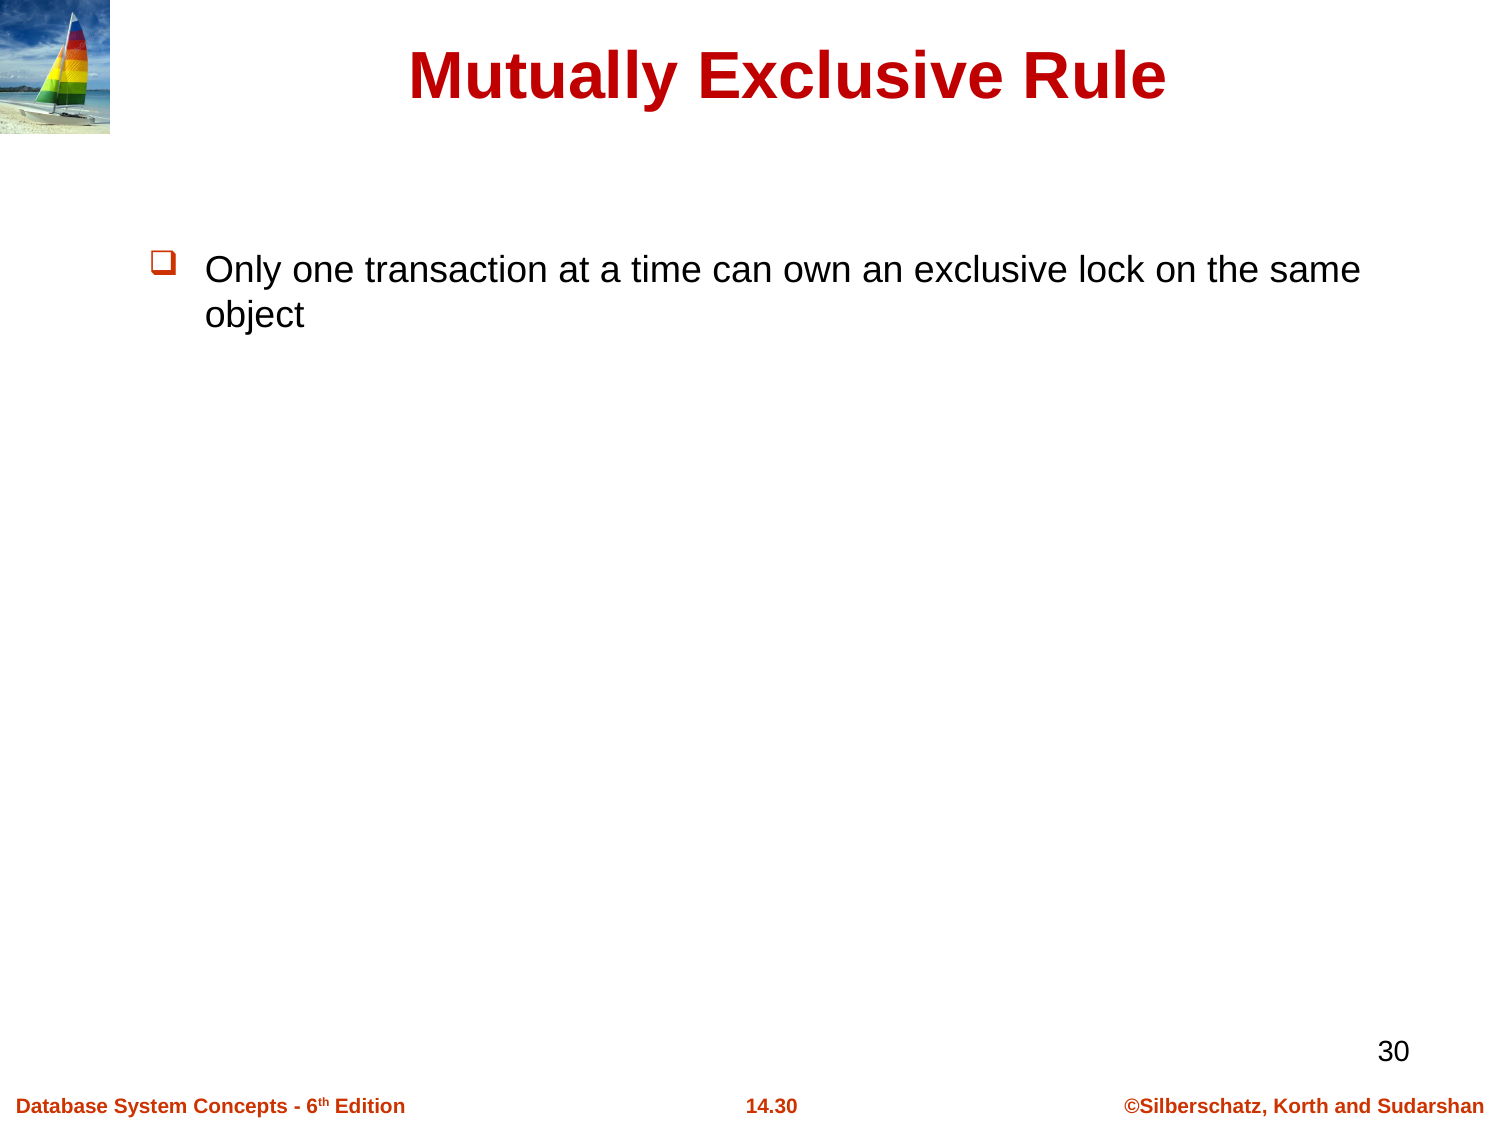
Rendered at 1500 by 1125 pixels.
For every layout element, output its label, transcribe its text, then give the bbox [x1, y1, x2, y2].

title Mutually Exclusive Rule [125, 18, 1452, 120]
list Only one transaction at a time can own an exclusive lock on the same object [133, 179, 1391, 984]
picture [0, 0, 110, 134]
slide_number 30 [1074, 1024, 1426, 1103]
